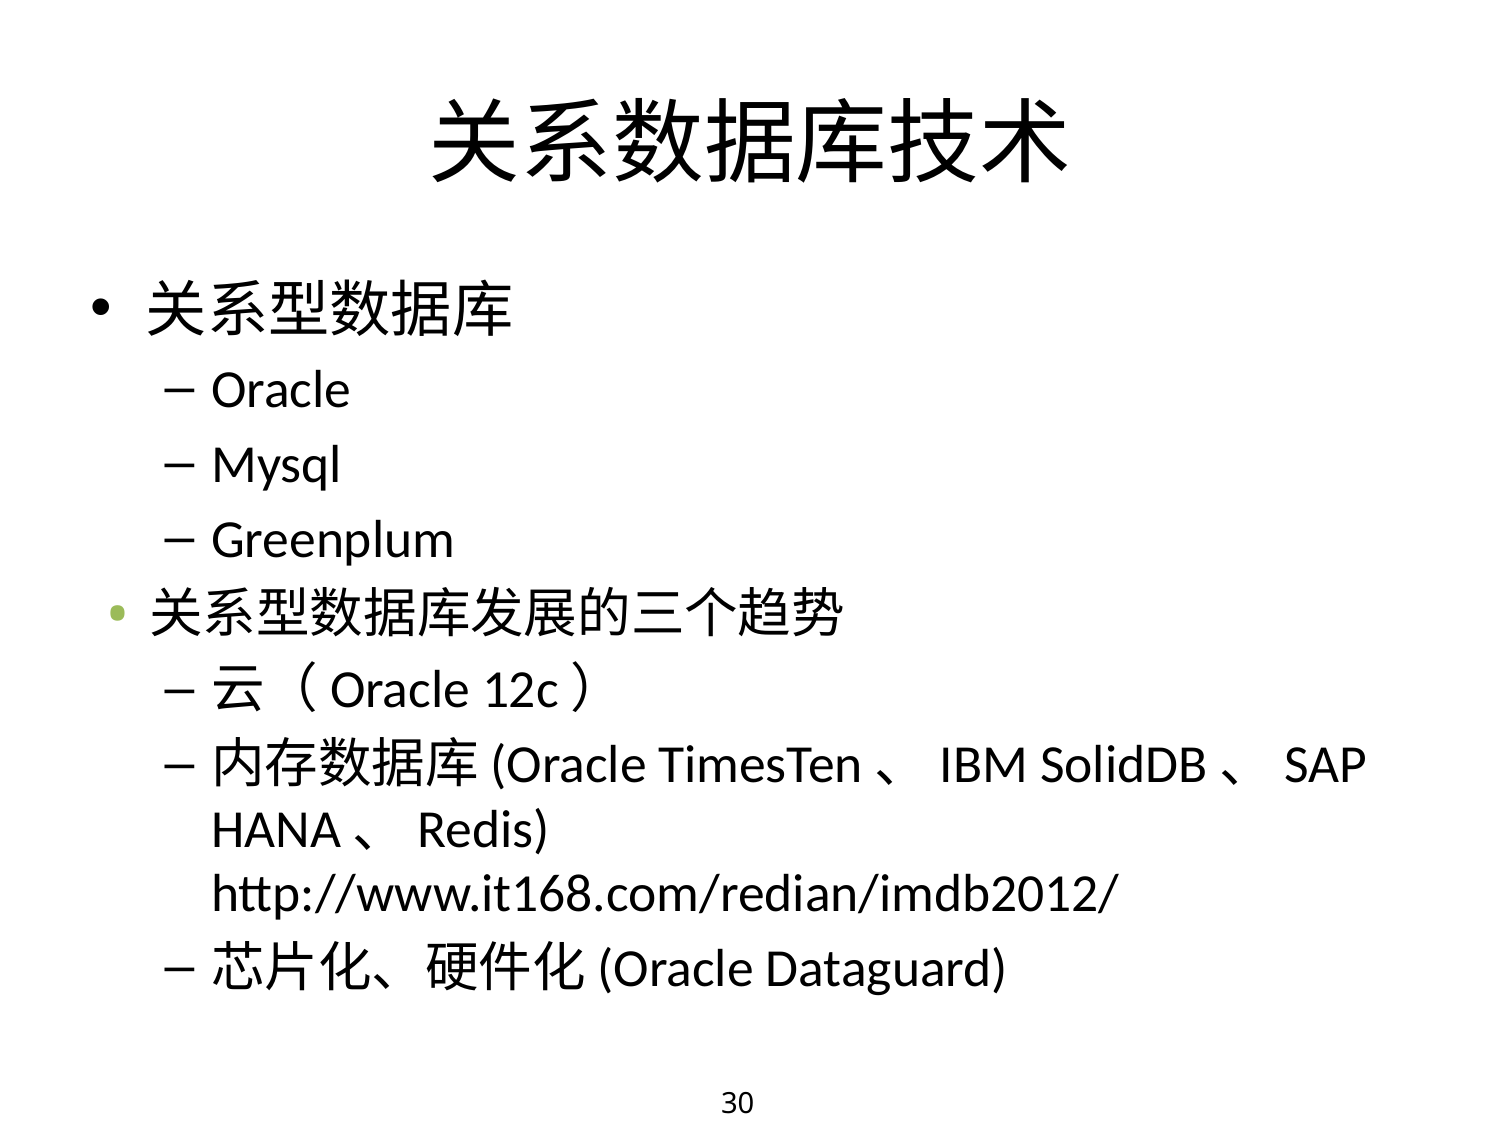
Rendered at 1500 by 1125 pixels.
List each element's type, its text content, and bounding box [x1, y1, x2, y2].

list 关系型数据库 Oracle Mysql Greenplum 关系型数据库发展的三个趋势 云（Oracle 12c） 内存数据库(Oracle TimesTen、IBM SolidDB、SAP HANA、Redis) http://www.it168.com/redian/imdb2012/ 芯片化、硬件化(Oracle Dataguard) [75, 262, 1425, 1005]
title 关系数据库技术 [75, 45, 1425, 233]
